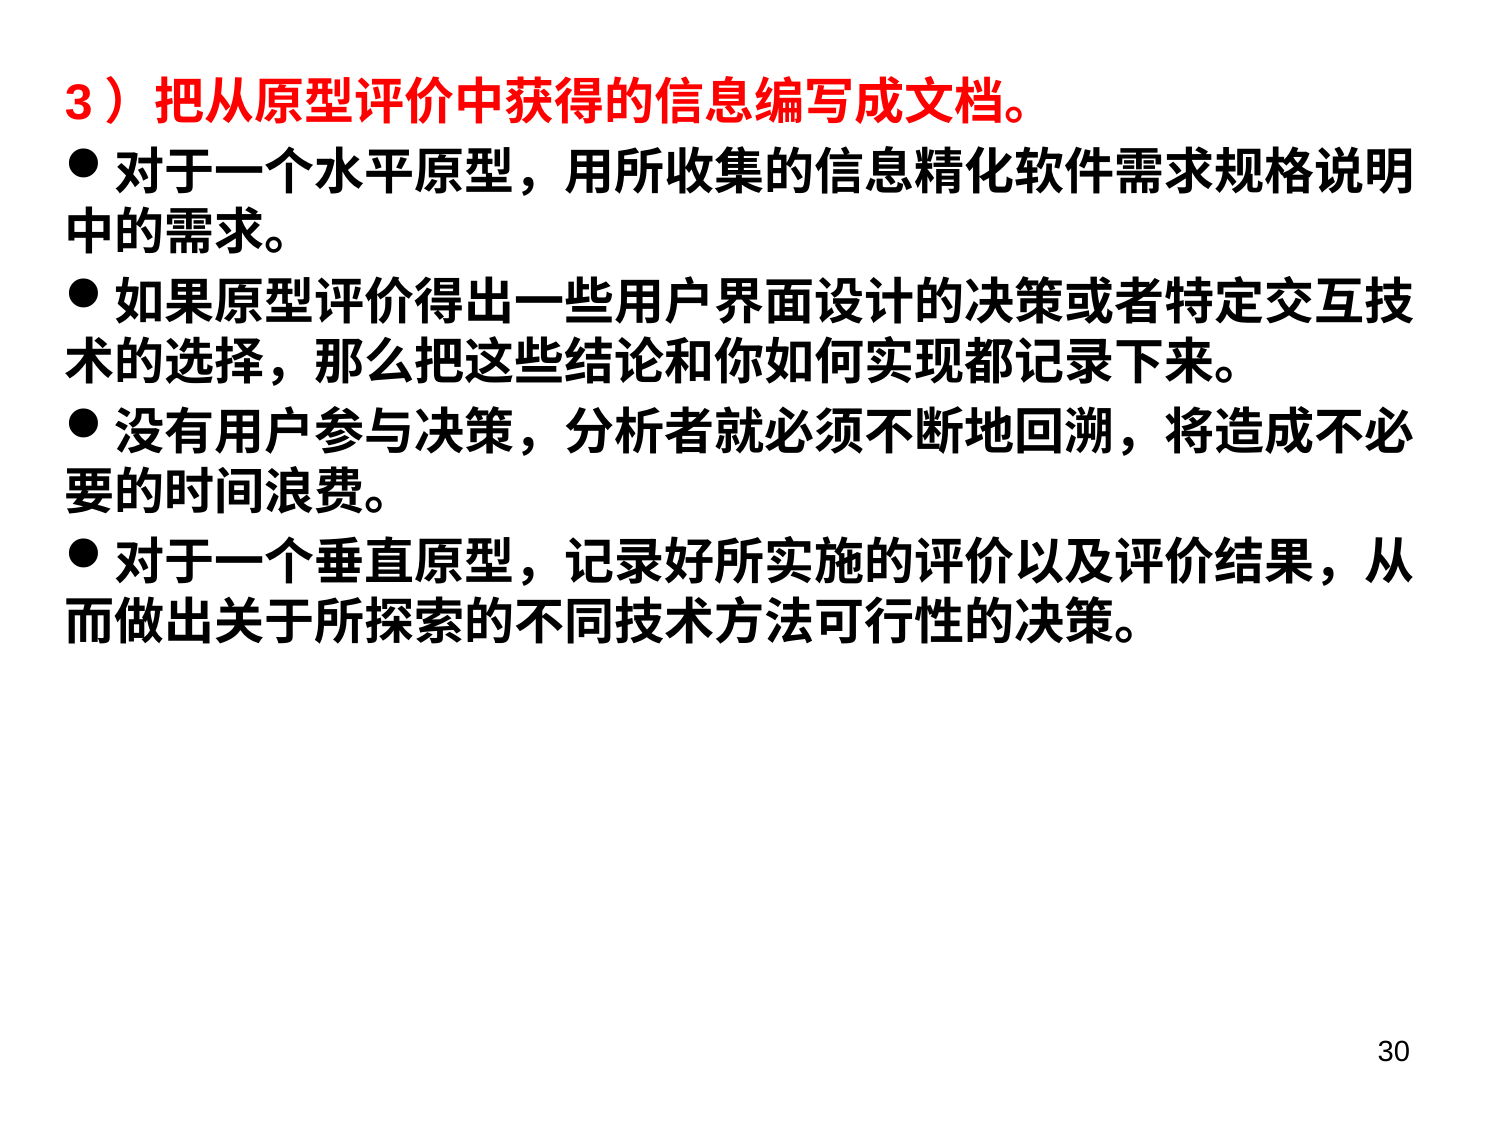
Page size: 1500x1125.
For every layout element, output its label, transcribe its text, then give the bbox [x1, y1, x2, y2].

list 3）把从原型评价中获得的信息编写成文档。 对于一个水平原型，用所收集的信息精化软件需求规格说明中的需求。 如果原型评价得出一些用户界面设计的决策或者特定交互技术的选择，那么把这些结论和你如何实现都记录下来。 没有用户参与决策，分析者就必须不断地回溯，将造成不必要的时间浪费。 对于一个垂直原型，记录好所实施的评价以及评价结果，从而做出关于所探索的不同技术方法可行性的决策。 [49, 62, 1463, 988]
slide_number 30 [1074, 1024, 1426, 1103]
